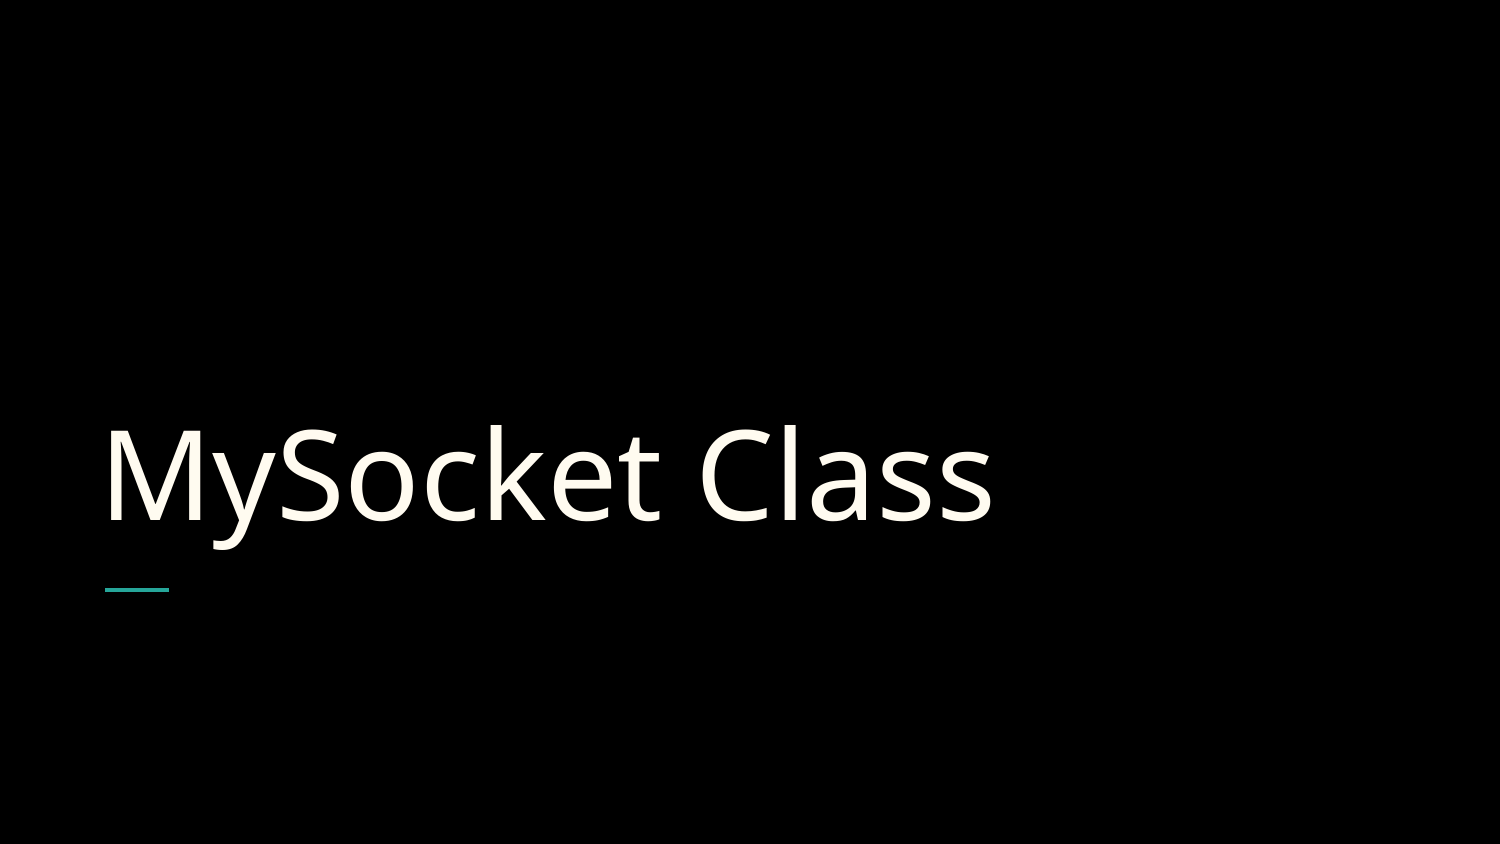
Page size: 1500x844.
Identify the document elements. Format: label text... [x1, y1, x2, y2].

title MySocket Class [84, 310, 1416, 561]
